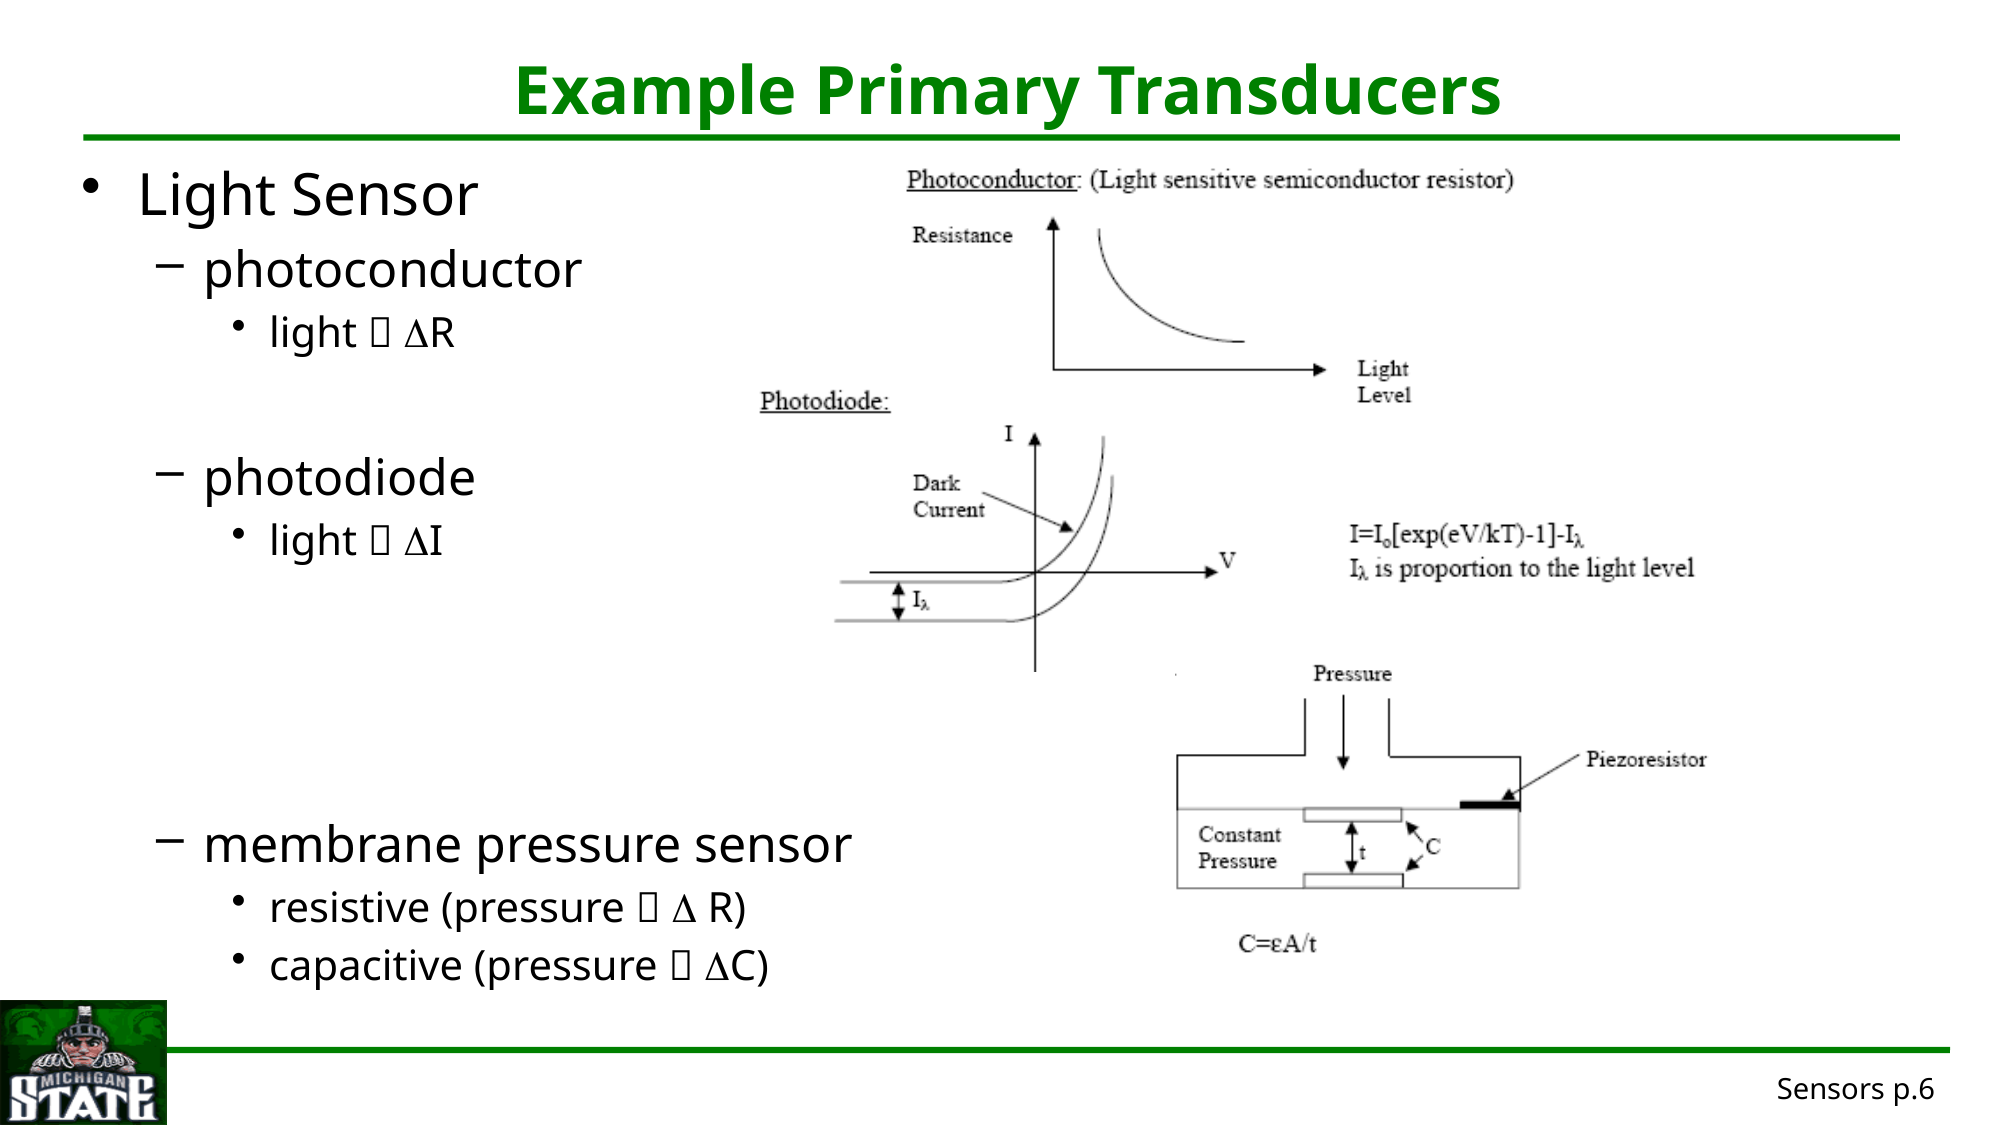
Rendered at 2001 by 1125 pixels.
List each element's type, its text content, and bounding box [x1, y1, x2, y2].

picture [0, 1000, 167, 1125]
picture [755, 162, 1714, 963]
title Example Primary Transducers [66, 37, 1950, 138]
picture [1337, 516, 1701, 584]
list Light Sensor photoconductor light  R photodiode light  I membrane pressure sensor resistive (pressure   R) capacitive (pressure  C) [66, 149, 1950, 1038]
